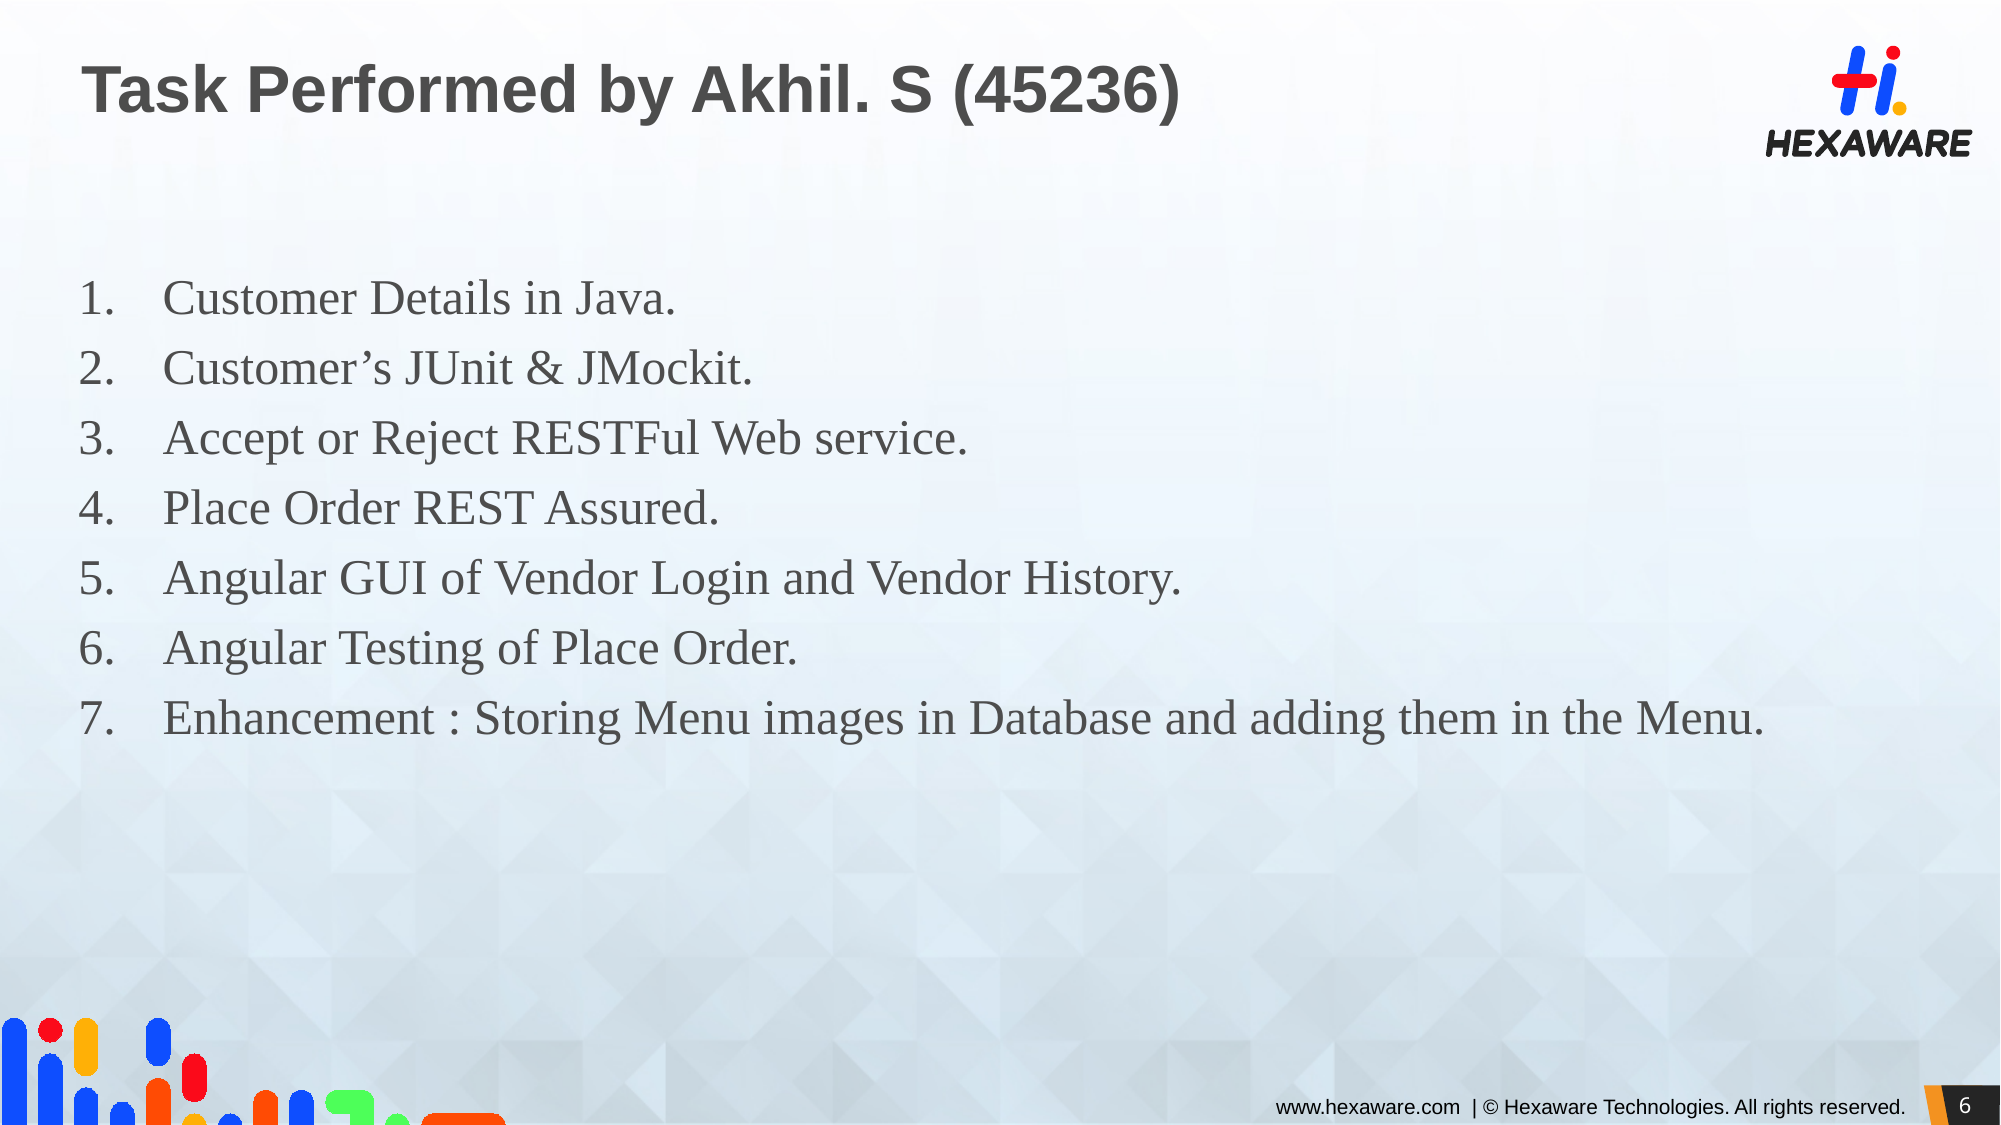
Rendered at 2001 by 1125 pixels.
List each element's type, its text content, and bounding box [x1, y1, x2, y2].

list Customer Details in Java. Customer’s JUnit & JMockit. Accept or Reject RESTFul Web service. Place Order REST Assured. Angular GUI of Vendor Login and Vendor History. Angular Testing of Place Order. Enhancement : Storing Menu images in Database and adding them in the Menu. [67, 258, 1933, 1062]
picture [0, 0, 2001, 1125]
title Task Performed by Akhil. S (45236) [70, 35, 1521, 136]
